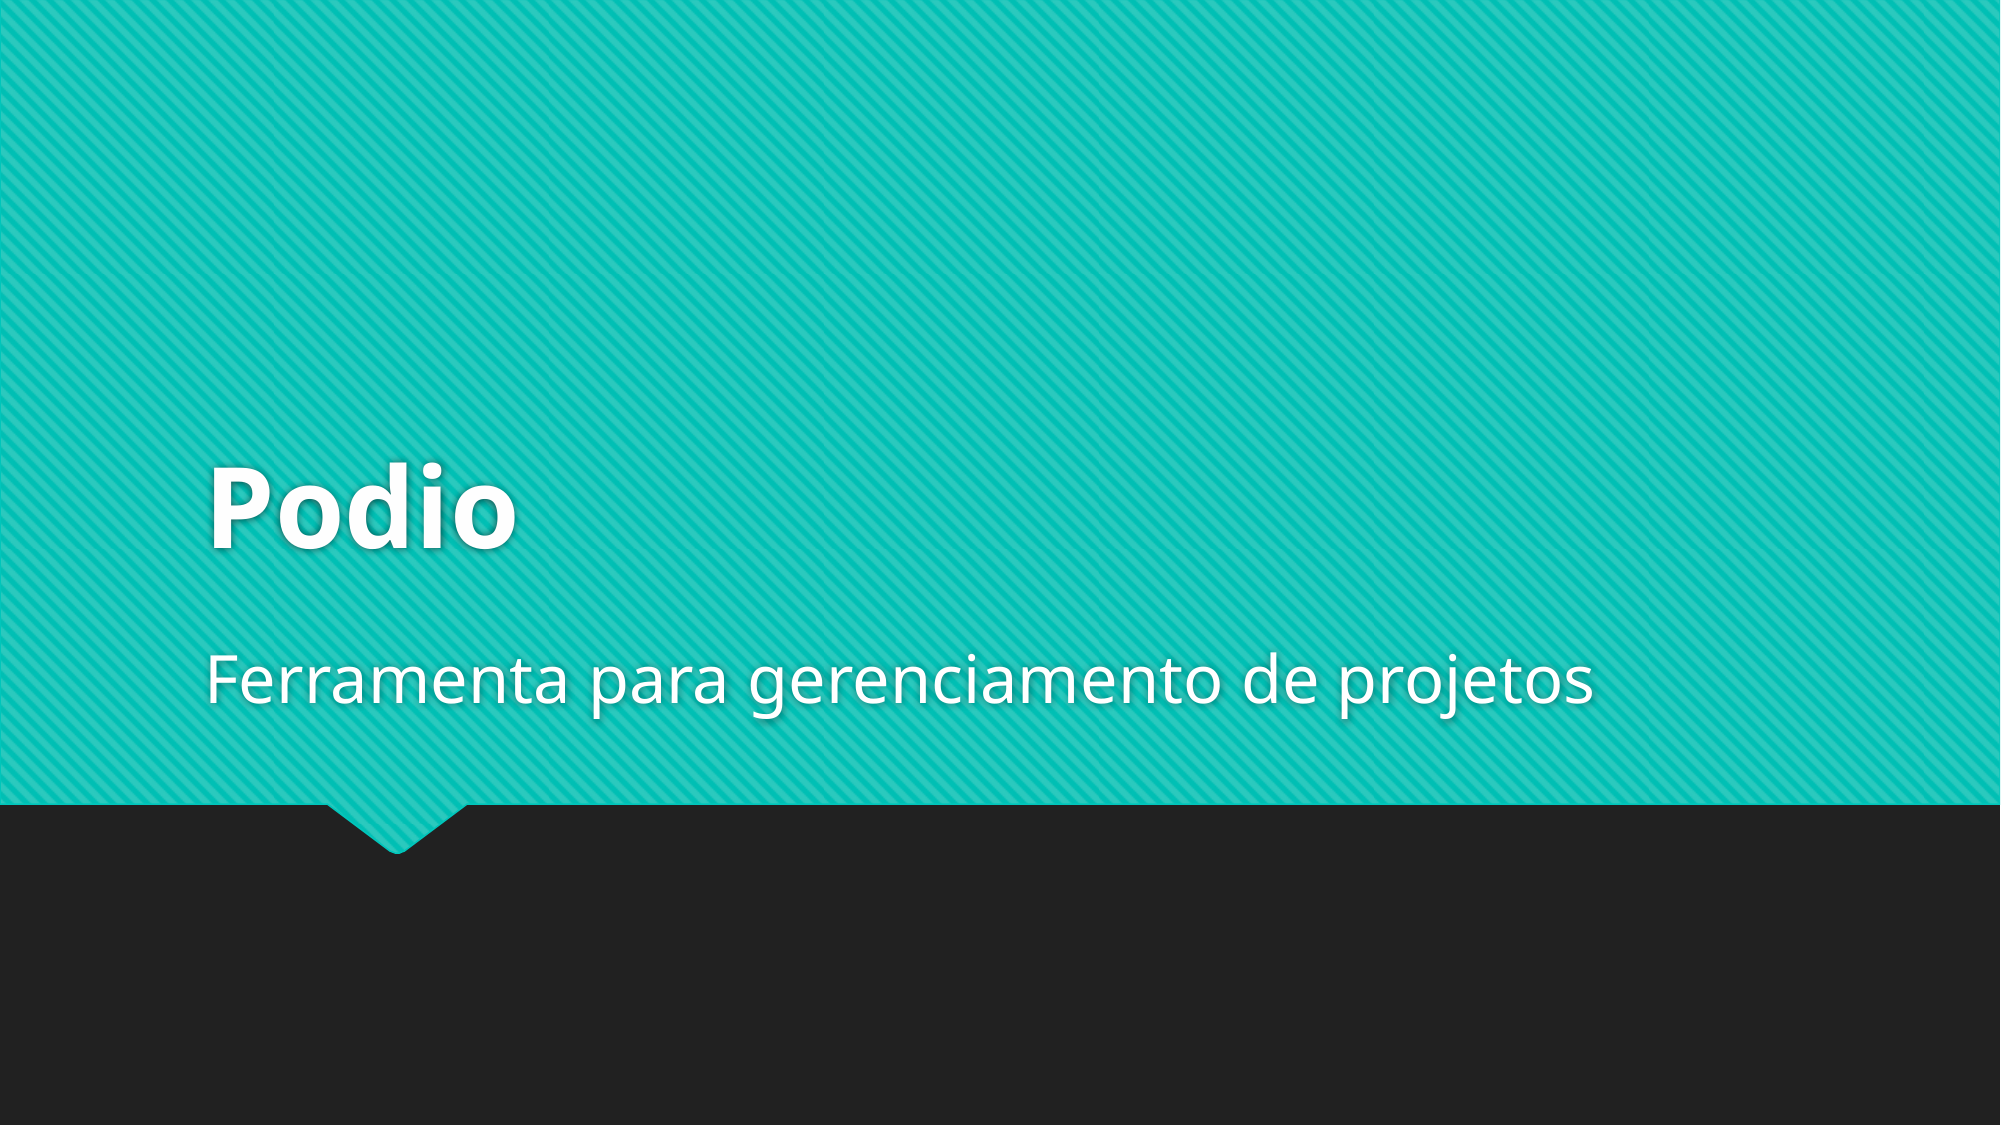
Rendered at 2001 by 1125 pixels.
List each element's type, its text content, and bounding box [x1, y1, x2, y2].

subtitle Ferramenta para gerenciamento de projetos [189, 629, 2000, 771]
title Podio [189, 32, 1638, 579]
